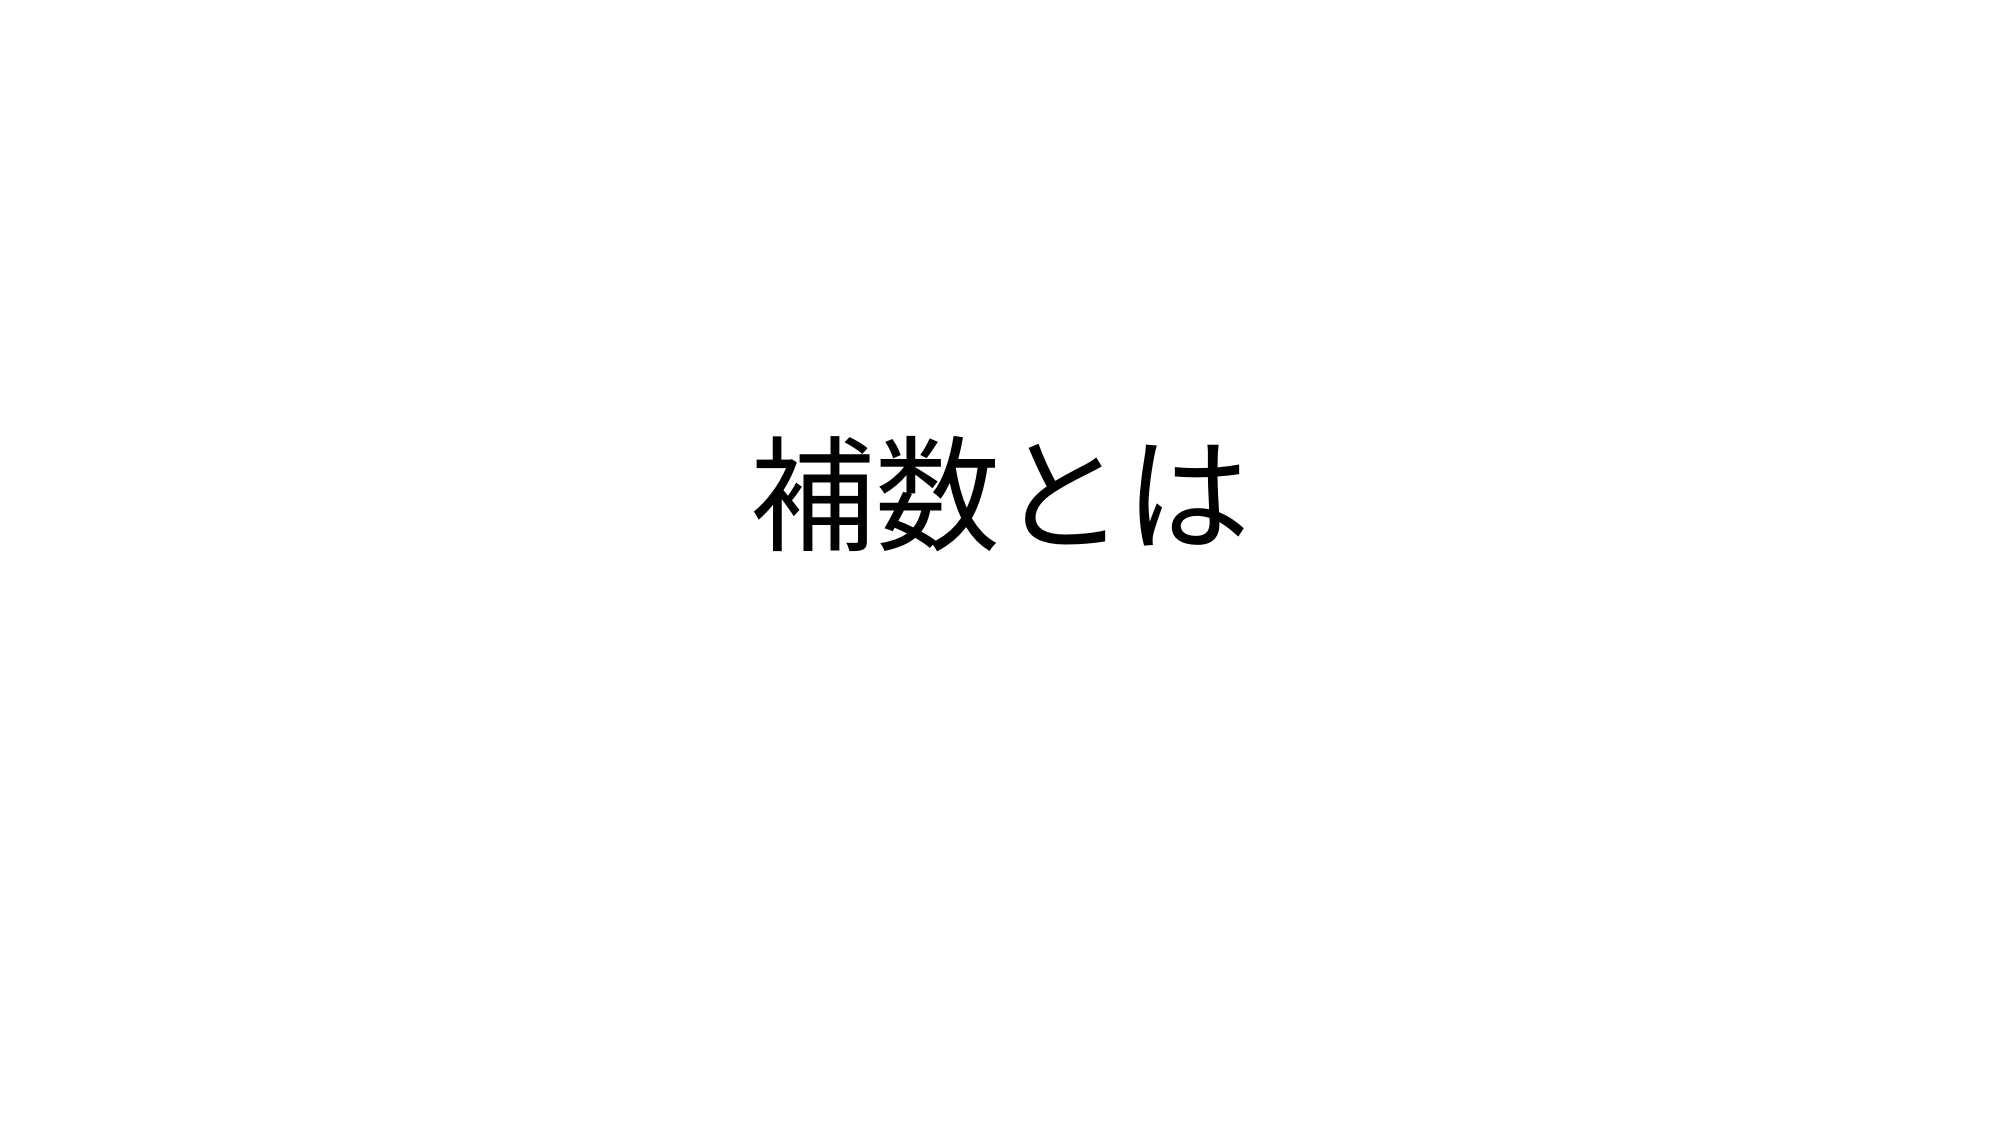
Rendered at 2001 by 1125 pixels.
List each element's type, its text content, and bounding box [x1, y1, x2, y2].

title 補数とは [249, 184, 1750, 576]
